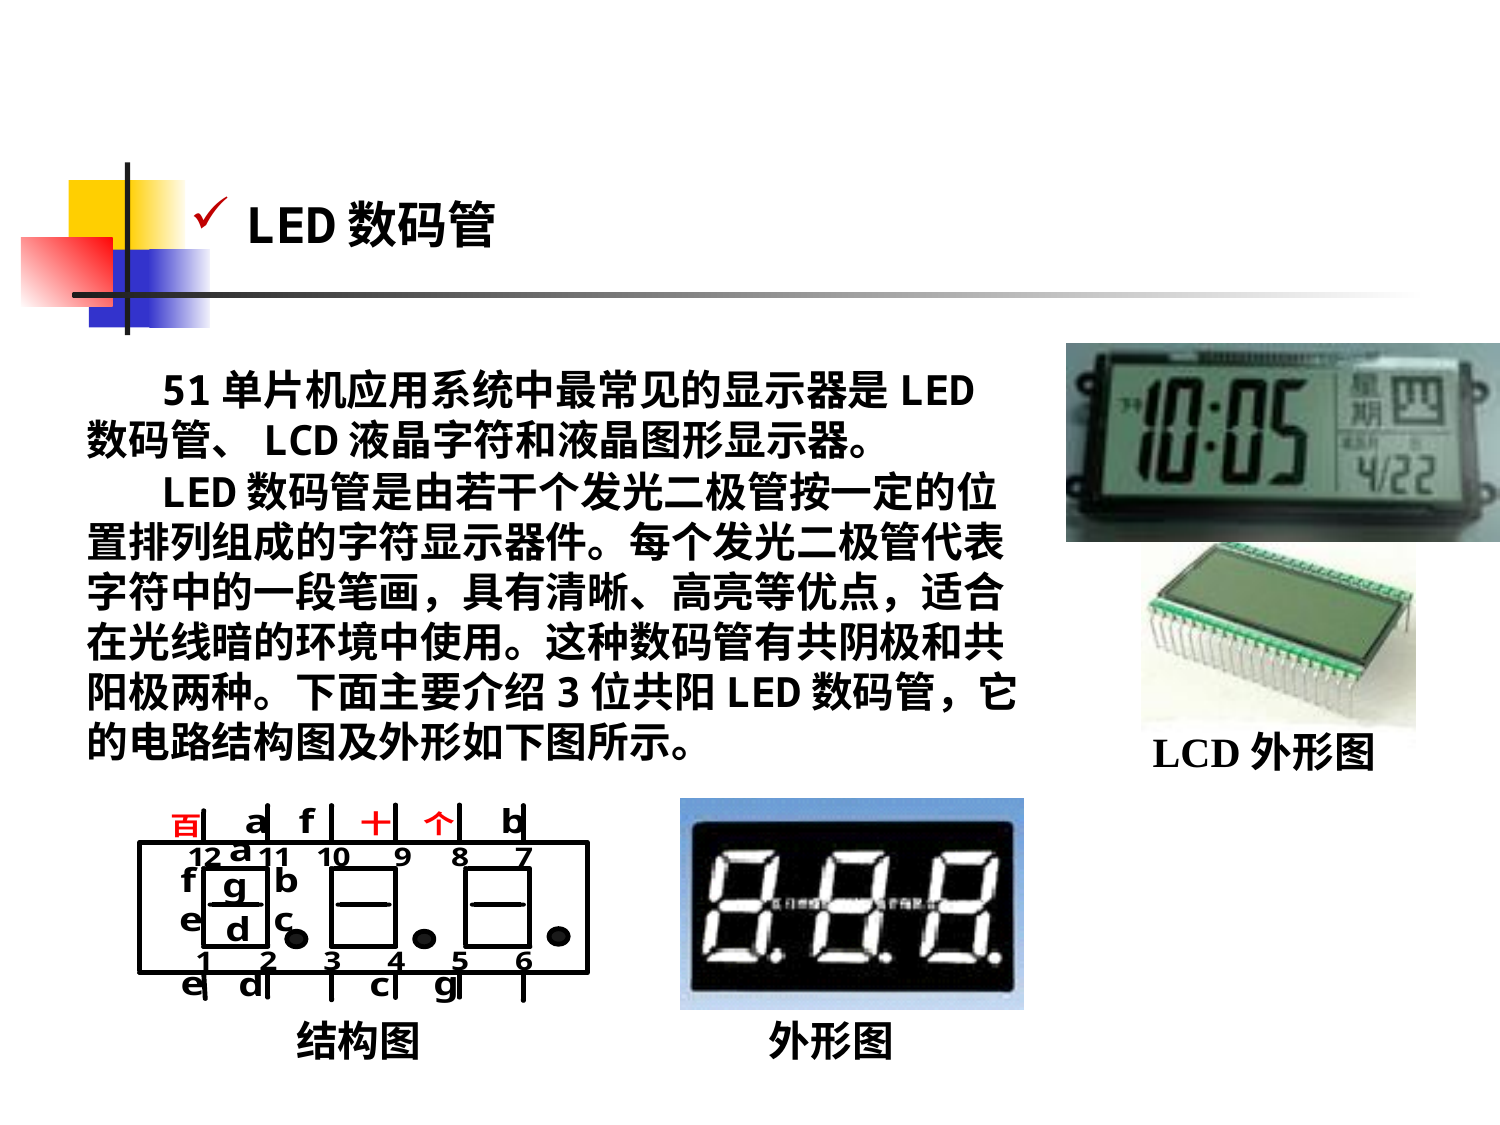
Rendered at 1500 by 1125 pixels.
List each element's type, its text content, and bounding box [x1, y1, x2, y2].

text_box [71, 343, 1500, 1073]
text_box LED数码管 [174, 156, 773, 262]
